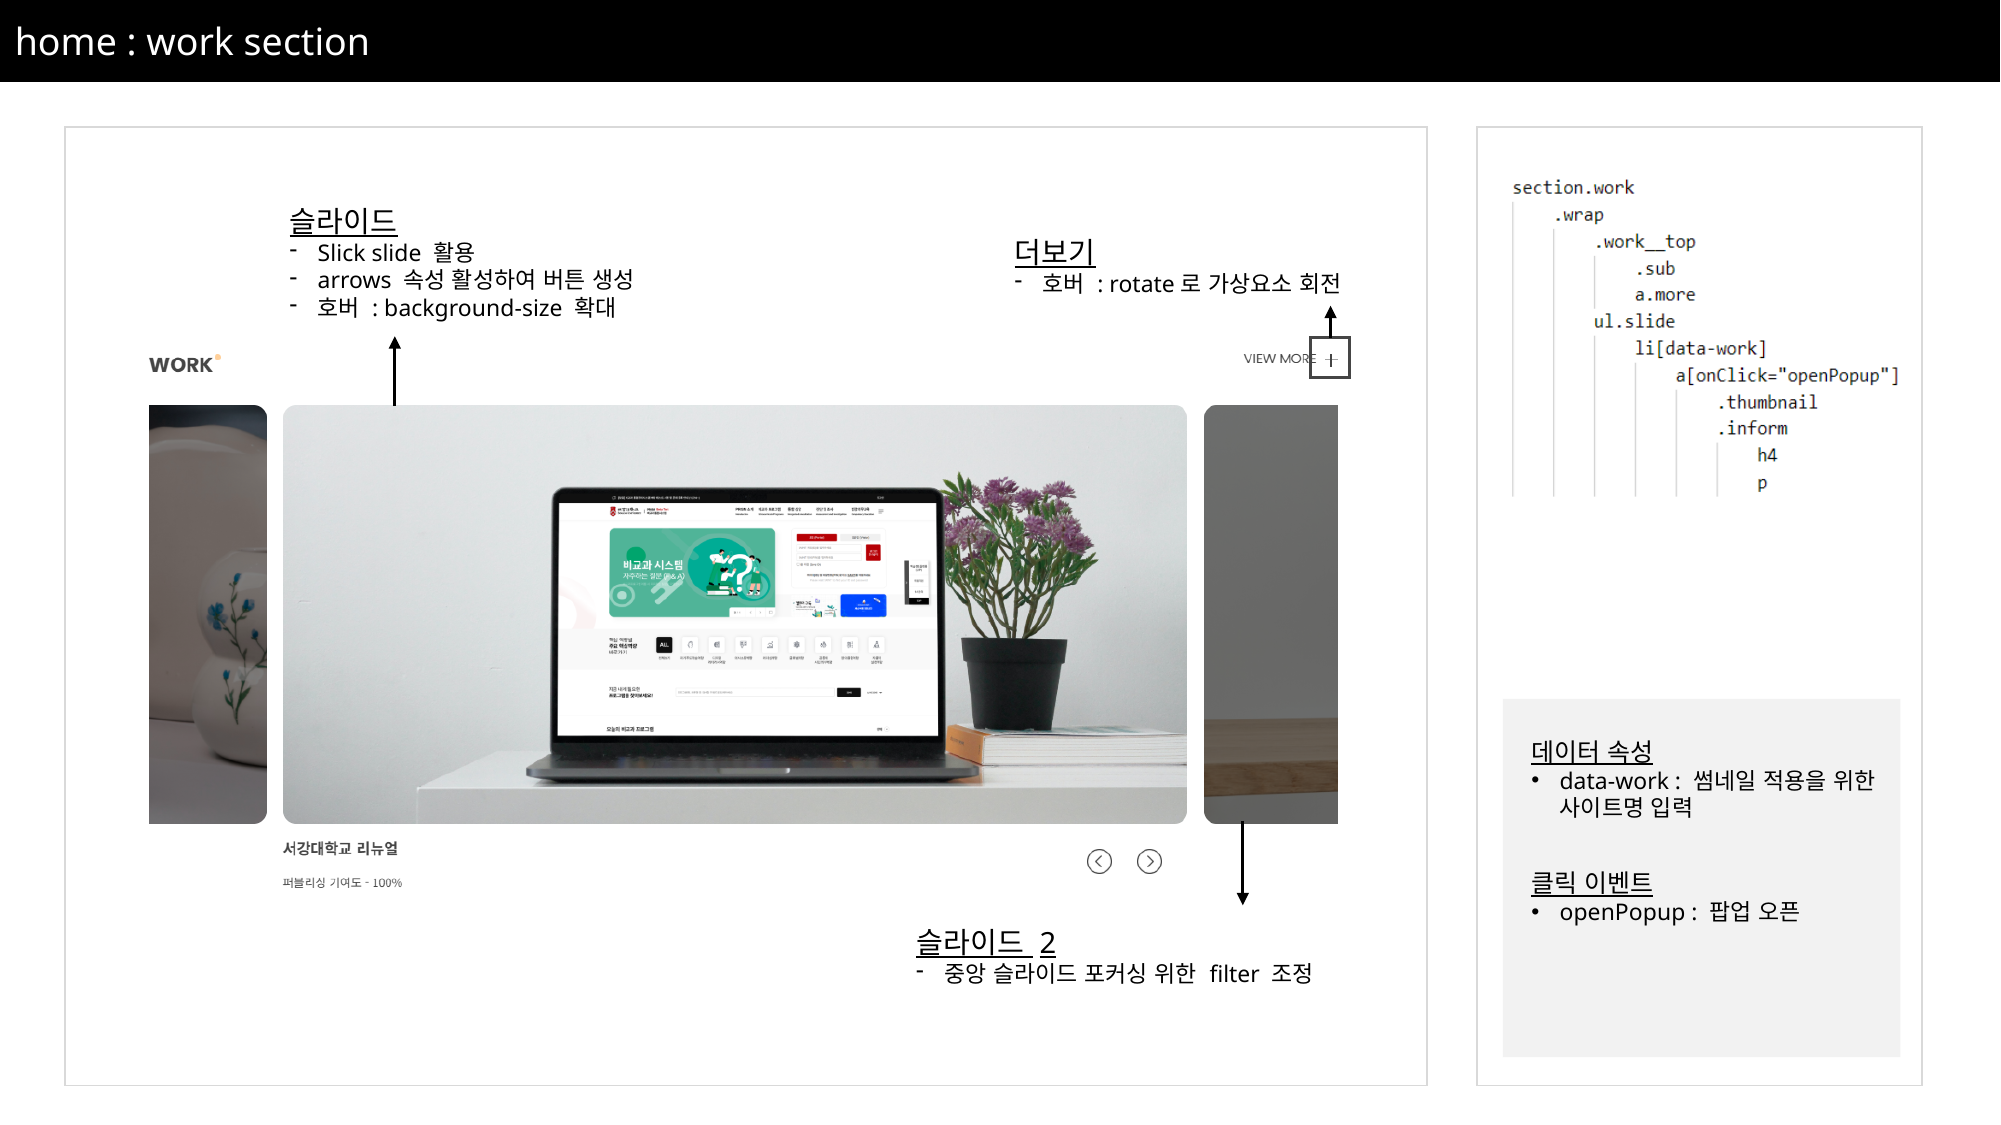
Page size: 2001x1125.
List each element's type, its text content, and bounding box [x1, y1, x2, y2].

text_box 클릭 이벤트 openPopup : 팝업 오픈 [1516, 830, 1913, 933]
text_box [1501, 697, 1902, 1059]
text_box 슬라이드 2 중앙 슬라이드 포커싱 위한 filter 조정 [901, 934, 1350, 995]
text_box 데이터 속성 data-work : 썸네일 적용을 위한 사이트명 입력 [1516, 698, 1913, 829]
picture [108, 319, 1384, 934]
text_box 더보기 호버 : rotate로 가상요소 회전 [999, 192, 1392, 305]
text_box 슬라이드 Slick slide 활용 arrows 속성 활성하여 버튼 생성 호버 : background-size 확대 [274, 161, 667, 319]
picture [1488, 154, 1914, 540]
text_box [63, 125, 1429, 1087]
text_box [1475, 125, 1924, 1087]
text_box home : work section [0, 0, 2000, 82]
